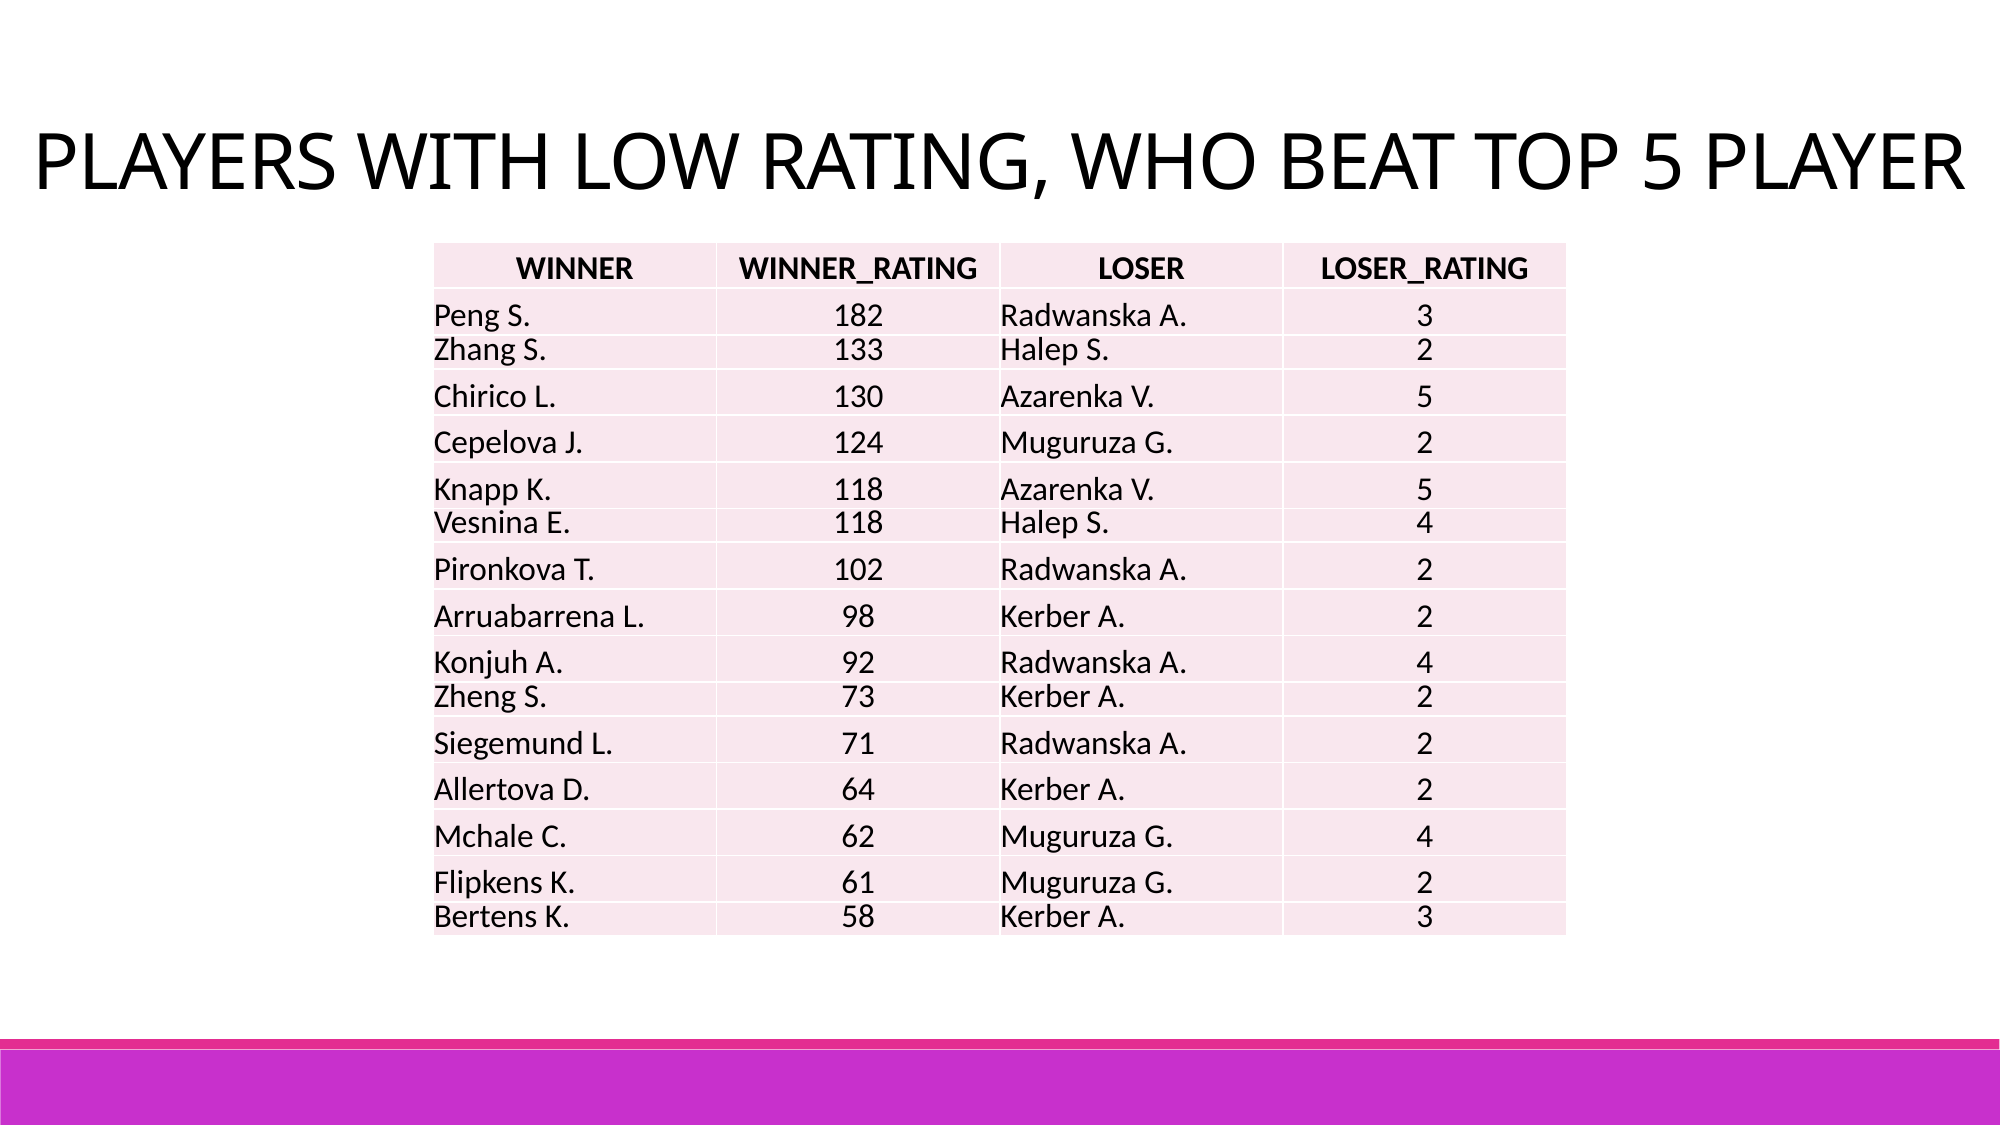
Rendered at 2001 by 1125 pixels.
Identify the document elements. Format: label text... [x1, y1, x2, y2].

table_cell 64 [717, 763, 999, 808]
table_cell Cepelova J. [434, 416, 716, 461]
table_cell Azarenka V. [1001, 370, 1282, 414]
text_box PLAYERS WITH LOW RATING, WHO BEAT TOP 5 PLAYER [0, 88, 2000, 216]
table_cell 71 [717, 717, 999, 762]
table_cell 2 [1284, 416, 1566, 461]
table_cell Radwanska A. [1001, 289, 1282, 334]
table_cell Vesnina E. [434, 509, 716, 541]
table_cell 61 [717, 856, 999, 901]
table_cell Pironkova T. [434, 543, 716, 588]
table_cell 3 [1284, 289, 1566, 334]
table_cell 98 [717, 590, 999, 635]
table_cell Halep S. [1001, 509, 1282, 541]
table_header LOSER [1001, 243, 1282, 287]
table_cell 2 [1284, 336, 1566, 368]
table_cell 133 [717, 336, 999, 368]
table_cell 2 [1284, 763, 1566, 808]
table_cell Kerber A. [1001, 683, 1282, 715]
table_cell Radwanska A. [1001, 717, 1282, 762]
table_cell 5 [1284, 370, 1566, 414]
table_cell 2 [1284, 856, 1566, 901]
table_cell Muguruza G. [1001, 856, 1282, 901]
table_cell 92 [717, 636, 999, 681]
table_cell 2 [1284, 683, 1566, 715]
table_cell 2 [1284, 717, 1566, 762]
table_cell Zhang S. [434, 336, 716, 368]
table_cell Allertova D. [434, 763, 716, 808]
table_cell 4 [1284, 636, 1566, 681]
table_cell Halep S. [1001, 336, 1282, 368]
table_cell 118 [717, 509, 999, 541]
table_header WINNER_RATING [717, 243, 999, 287]
table_cell Mchale C. [434, 810, 716, 855]
table_cell Peng S. [434, 289, 716, 334]
table_header LOSER_RATING [1284, 243, 1566, 287]
table_cell 2 [1284, 543, 1566, 588]
table_cell Azarenka V. [1001, 463, 1282, 508]
table_cell Flipkens K. [434, 856, 716, 901]
table_cell 102 [717, 543, 999, 588]
table_cell Kerber A. [1001, 590, 1282, 635]
table_cell 4 [1284, 509, 1566, 541]
table_cell 3 [1284, 903, 1566, 935]
table_cell 4 [1284, 810, 1566, 855]
table_cell Bertens K. [434, 903, 716, 935]
table_cell 118 [717, 463, 999, 508]
table_cell Chirico L. [434, 370, 716, 414]
table_cell 5 [1284, 463, 1566, 508]
table_cell 124 [717, 416, 999, 461]
table_cell Muguruza G. [1001, 810, 1282, 855]
table_cell 182 [717, 289, 999, 334]
table_cell Muguruza G. [1001, 416, 1282, 461]
table_cell 2 [1284, 590, 1566, 635]
table_cell Arruabarrena L. [434, 590, 716, 635]
table_cell 58 [717, 903, 999, 935]
table_cell 73 [717, 683, 999, 715]
table_cell Radwanska A. [1001, 543, 1282, 588]
table_cell 62 [717, 810, 999, 855]
table_cell Konjuh A. [434, 636, 716, 681]
table_cell 130 [717, 370, 999, 414]
table_cell Kerber A. [1001, 763, 1282, 808]
table_cell Siegemund L. [434, 717, 716, 762]
table_header WINNER [434, 243, 716, 287]
table_cell Zheng S. [434, 683, 716, 715]
table_cell Knapp K. [434, 463, 716, 508]
table_cell Radwanska A. [1001, 636, 1282, 681]
table_cell Kerber A. [1001, 903, 1282, 935]
